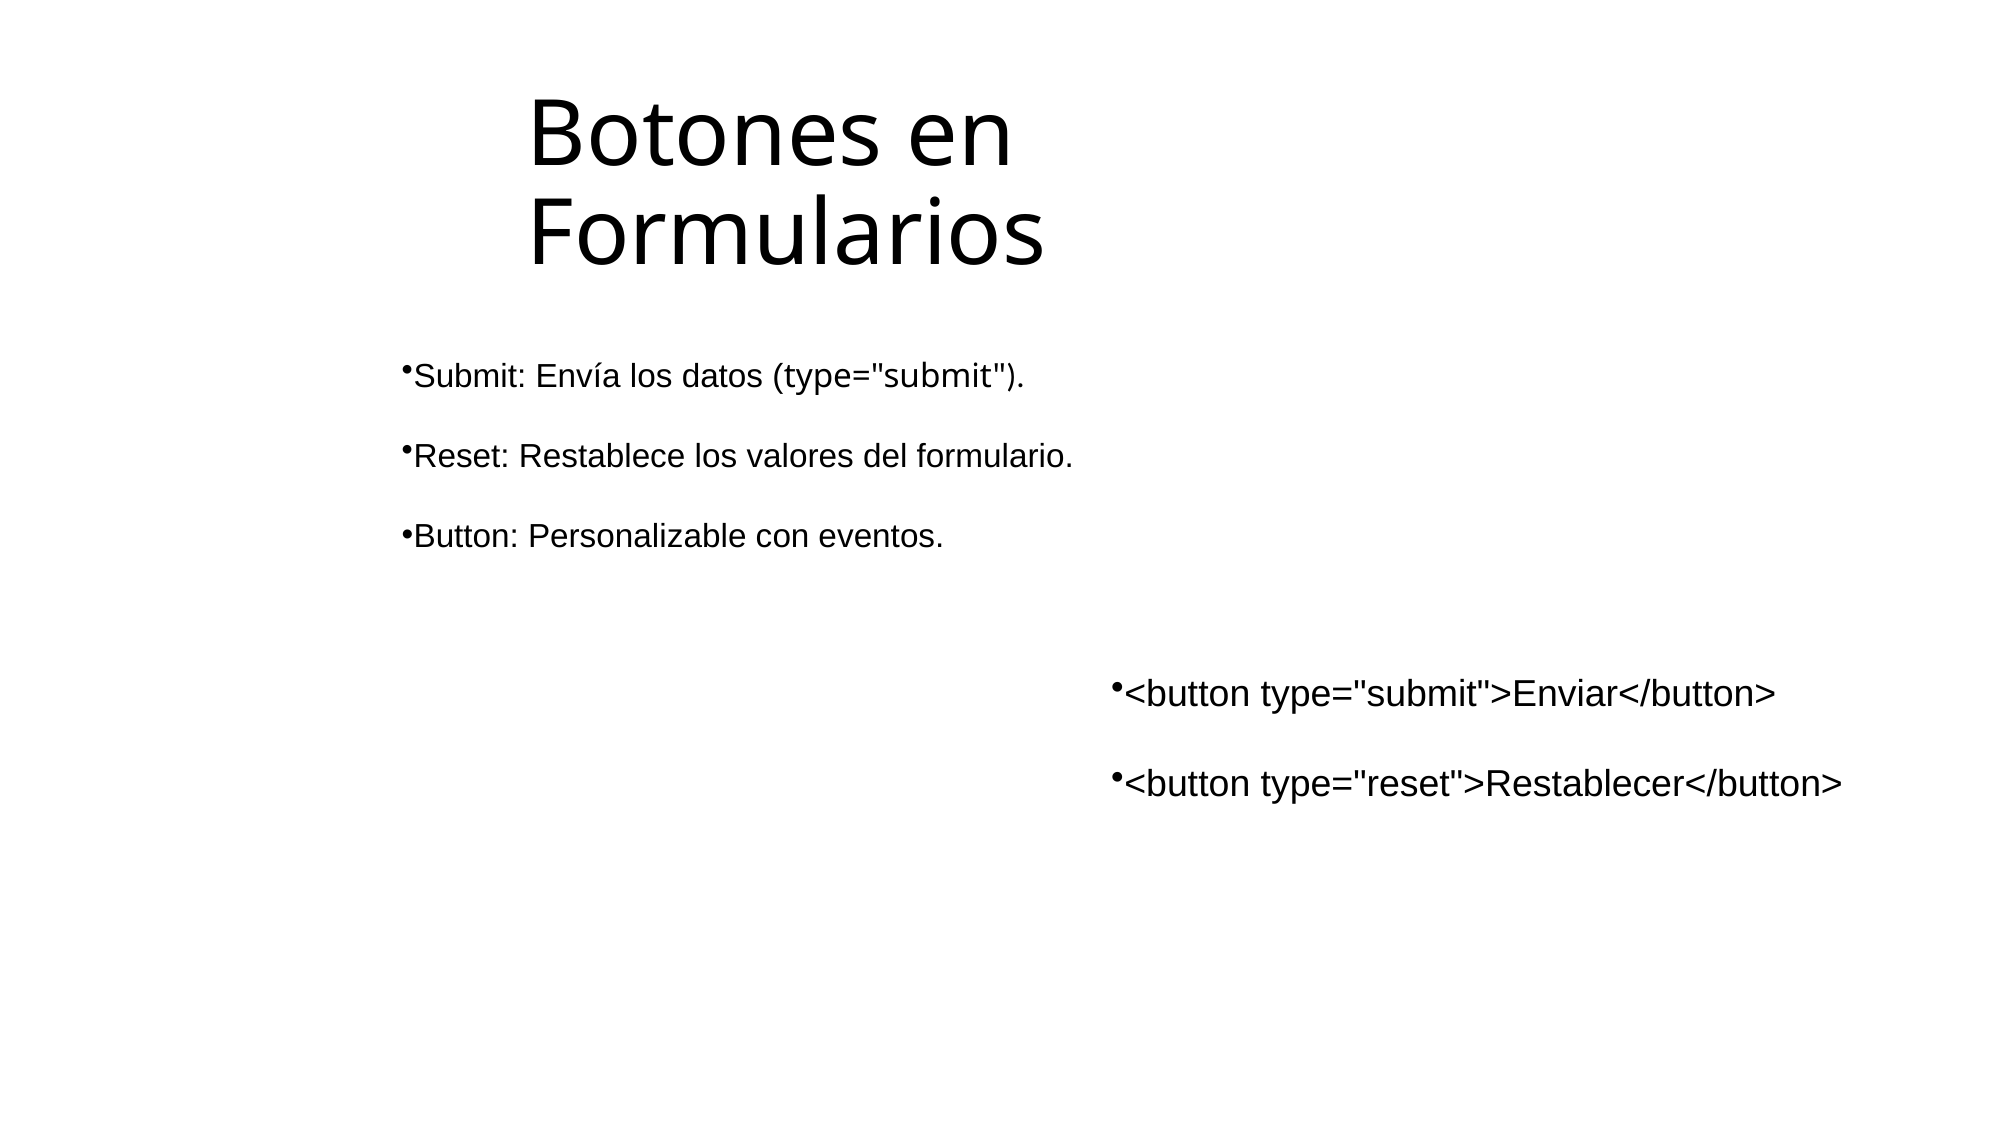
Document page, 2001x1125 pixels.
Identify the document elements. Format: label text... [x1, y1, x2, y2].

list Submit: Envía los datos (type="submit"). Reset: Restablece los valores del formulario. Button: Personalizable con eventos. [386, 127, 1097, 781]
text_box <button type="submit">Enviar</button> <button type="reset">Restablecer</button> [1096, 661, 2000, 812]
title Botones en Formularios [511, 76, 1489, 294]
